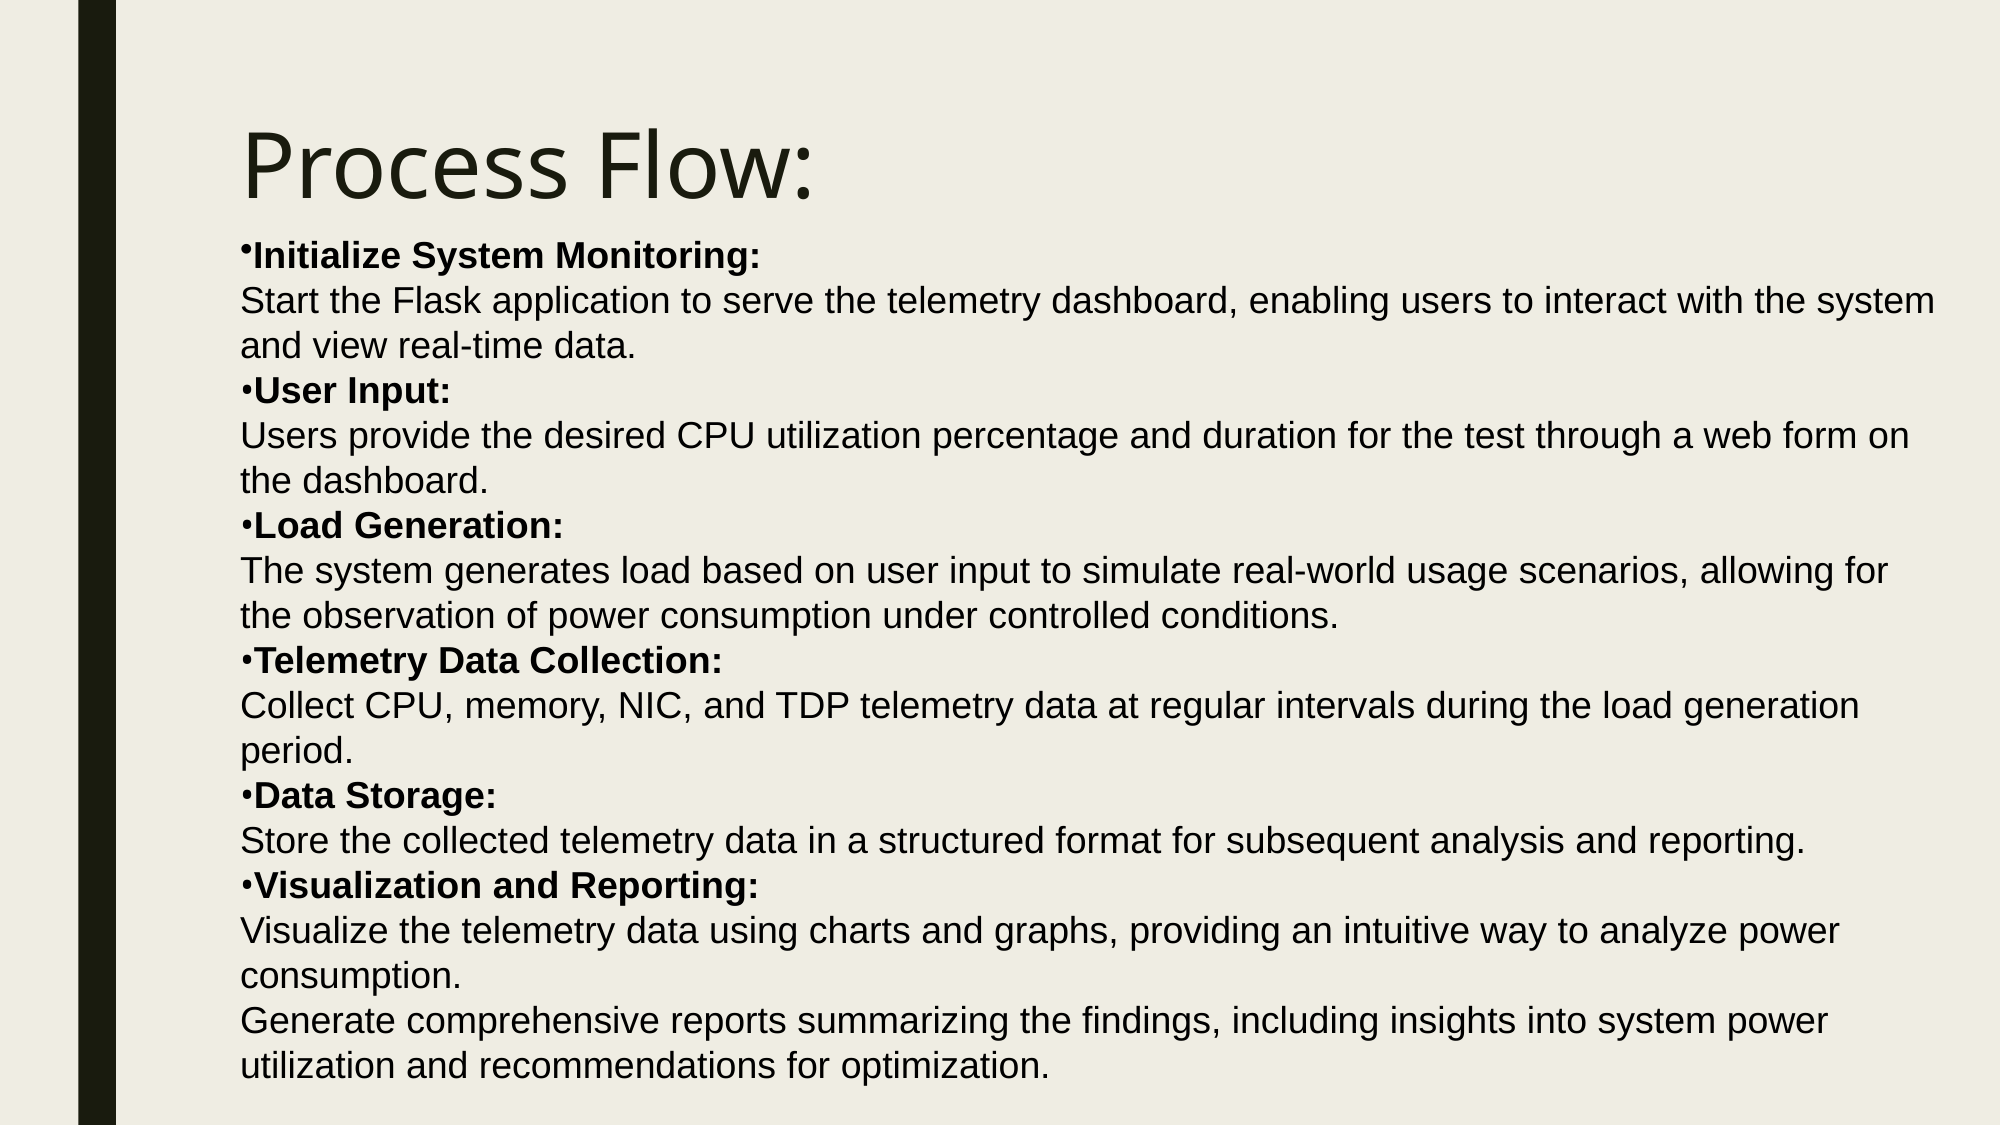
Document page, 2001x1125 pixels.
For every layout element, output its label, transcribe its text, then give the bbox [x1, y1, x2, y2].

list Initialize System Monitoring: Start the Flask application to serve the telemetry dashboard, enabling users to interact with the system and view real-time data. User Input: Users provide the desired CPU utilization percentage and duration for the test through a web form on the dashboard. Load Generation: The system generates load based on user input to simulate real-world usage scenarios, allowing for the observation of power consumption under controlled conditions. Telemetry Data Collection: Collect CPU, memory, NIC, and TDP telemetry data at regular intervals during the load generation period. Data Storage: Store the collected telemetry data in a structured format for subsequent analysis and reporting. Visualization and Reporting: Visualize the telemetry data using charts and graphs, providing an intuitive way to analyze power consumption. Generate comprehensive reports summarizing the findings, including insights into system power utilization and recommendations for optimization. [225, 223, 1957, 1125]
title Process Flow: [225, 112, 1800, 223]
